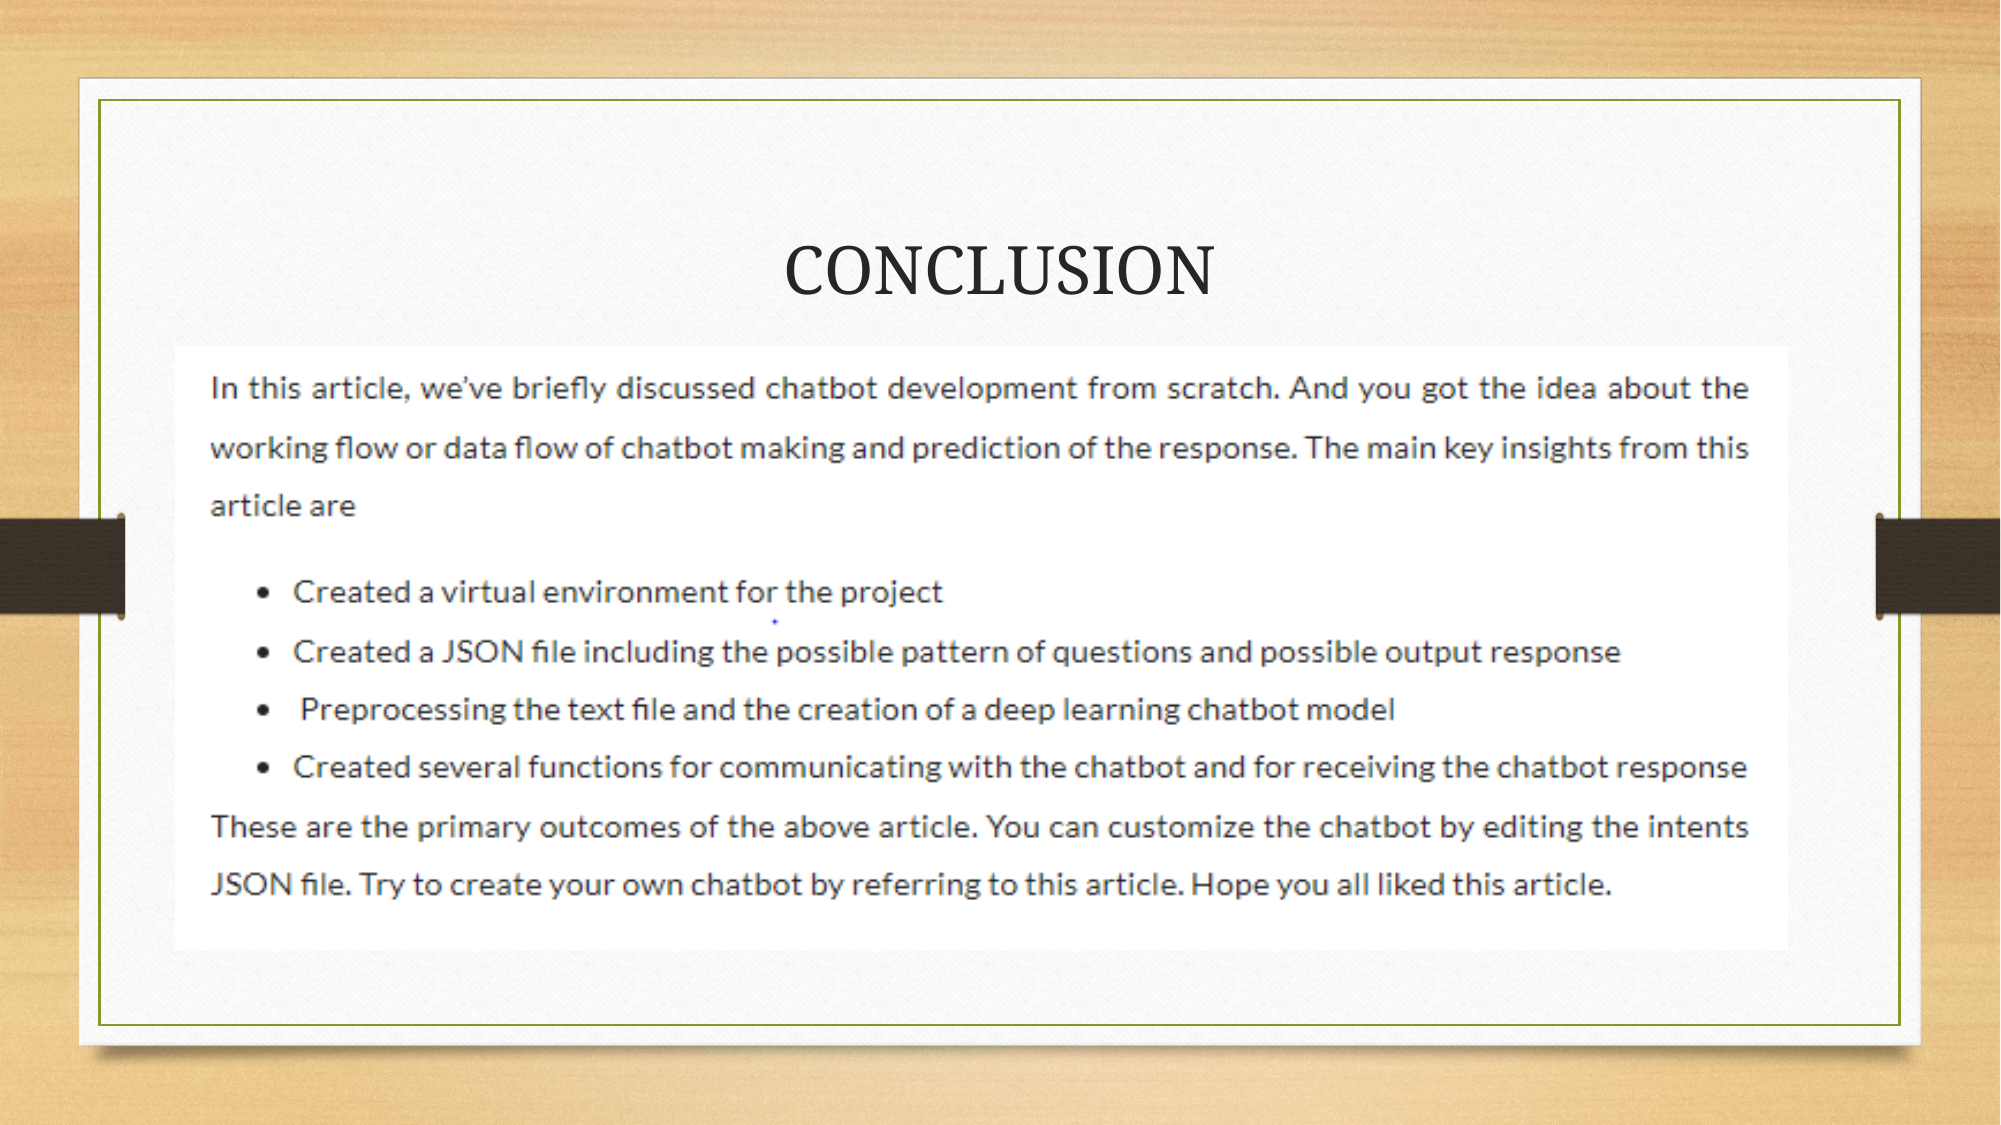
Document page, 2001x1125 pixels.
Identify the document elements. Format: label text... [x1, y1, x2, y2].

title CONCLUSION [212, 161, 1788, 346]
picture [0, 0, 2001, 1125]
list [175, 346, 1788, 951]
